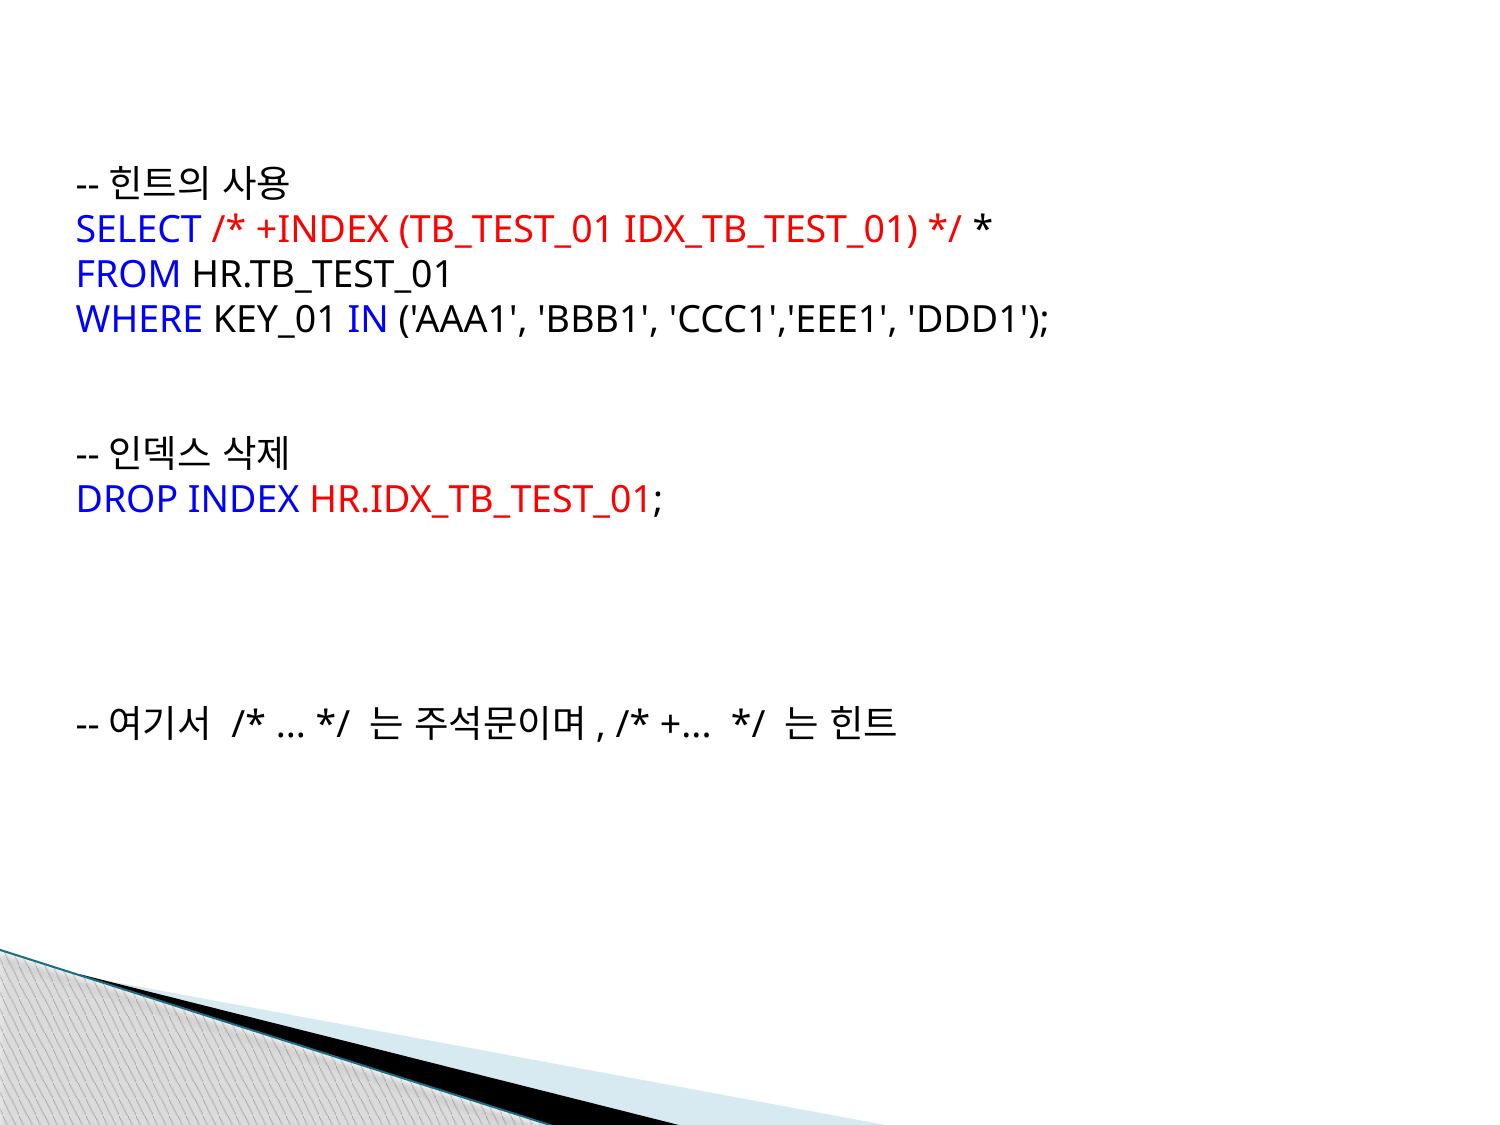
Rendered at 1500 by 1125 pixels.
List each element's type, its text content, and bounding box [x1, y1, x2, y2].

text_box --힌트의 사용 SELECT /* +INDEX (TB_TEST_01 IDX_TB_TEST_01) */ * FROM HR.TB_TEST_01 WHERE KEY_01 IN ('AAA1', 'BBB1', 'CCC1','EEE1', 'DDD1'); --인덱스 삭제 DROP INDEX HR.IDX_TB_TEST_01; --여기서 /* ... */ 는 주석문이며, /* +... */ 는 힌트 [60, 62, 1439, 1063]
